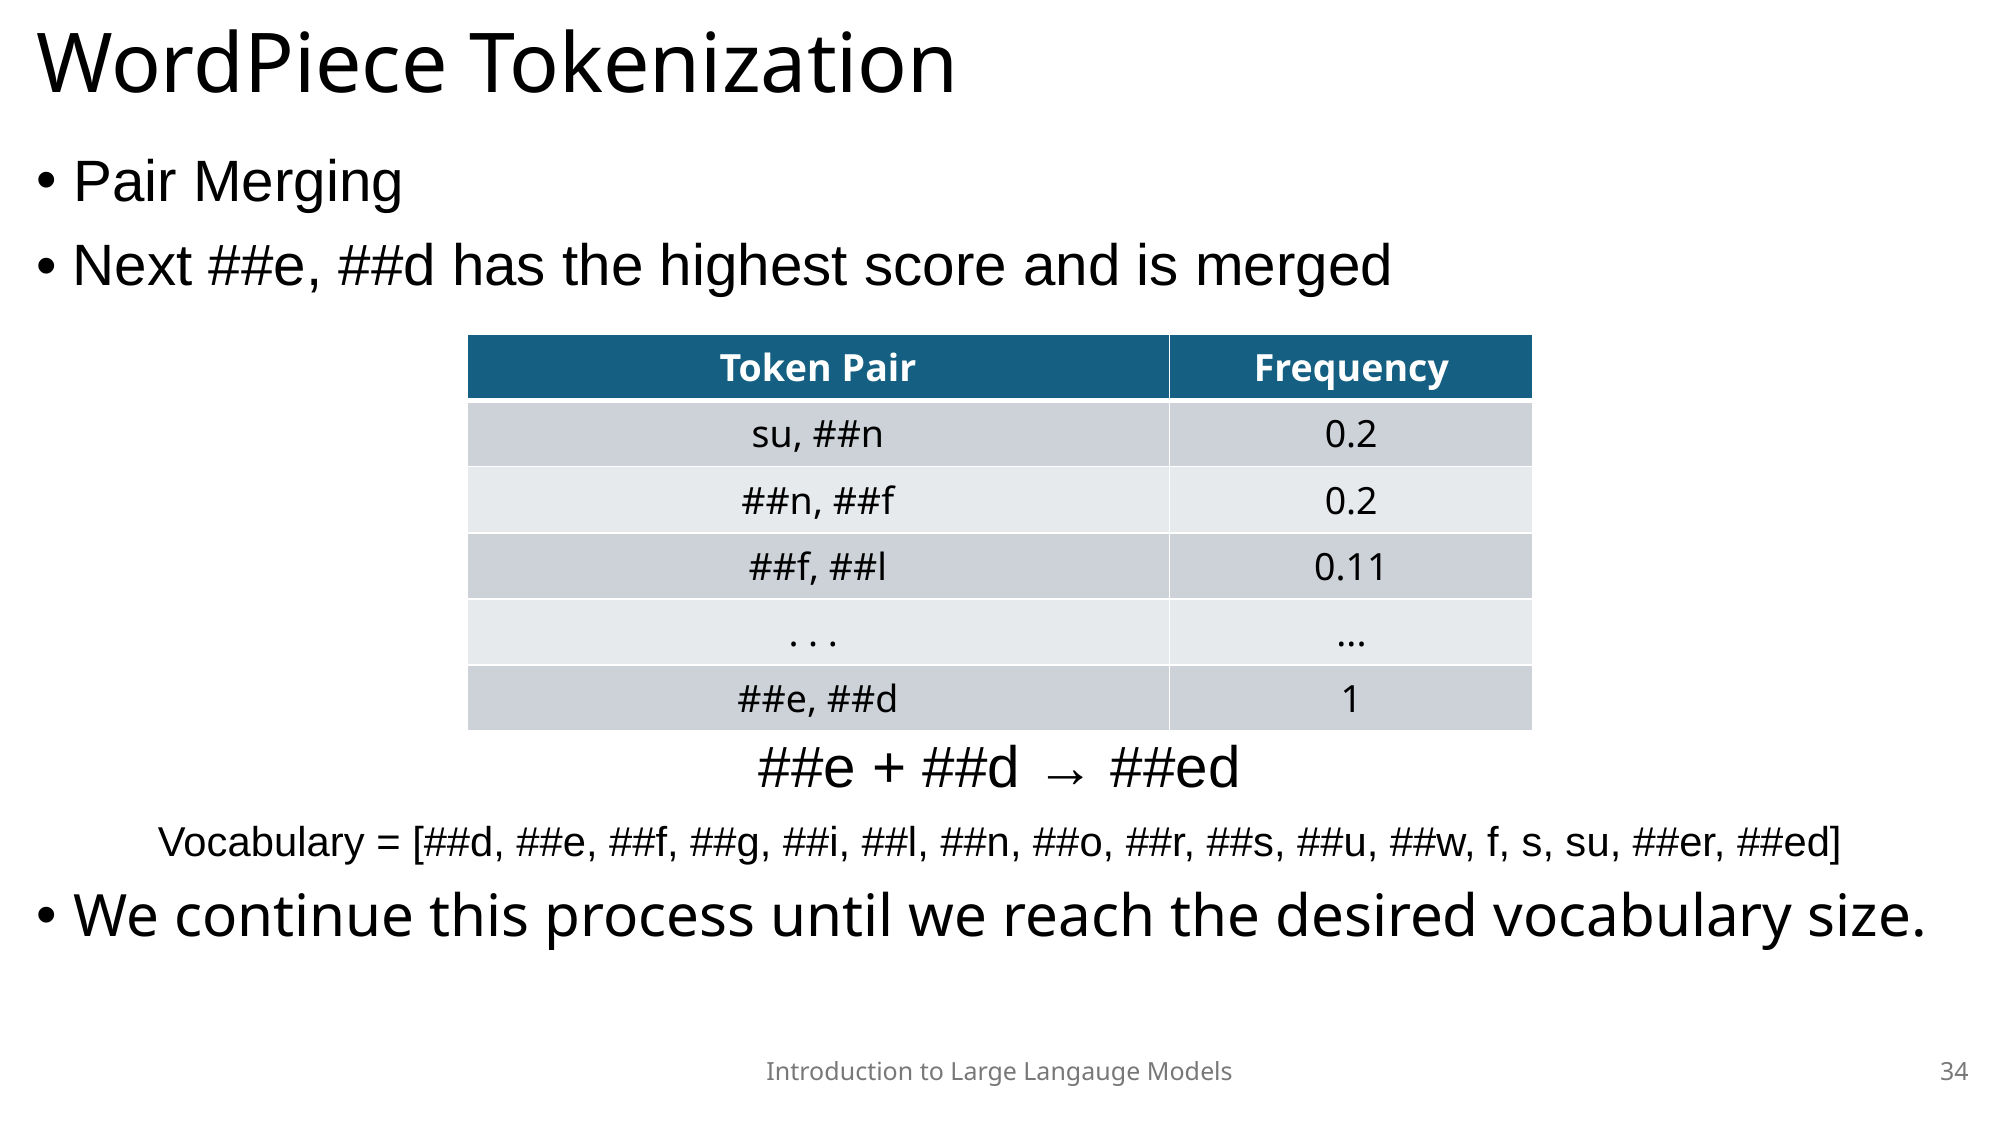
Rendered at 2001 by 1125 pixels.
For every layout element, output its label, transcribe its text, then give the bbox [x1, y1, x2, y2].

table_cell 0.11 [1170, 534, 1532, 598]
table_cell 1 [1170, 666, 1532, 730]
table_header Token Pair [468, 335, 1169, 398]
table_cell ##e, ##d [468, 666, 1169, 730]
table_header Frequency [1170, 335, 1532, 398]
title WordPiece Tokenization [21, 13, 1979, 119]
footer Introduction to Large Langauge Models [662, 1042, 1338, 1103]
table_cell ##f, ##l [468, 534, 1169, 598]
table_cell su, ##n [468, 403, 1169, 466]
table_cell 0.2 [1170, 403, 1532, 466]
table_cell ... [1170, 600, 1532, 664]
table_cell ##n, ##f [468, 467, 1169, 532]
table_cell 0.2 [1170, 467, 1532, 532]
list Pair Merging • Next ##e, ##d has the highest score and is merged ##e + ##d → ##ed Vocabulary = [##d, ##e, ##f, ##g, ##i, ##l, ##n, ##o, ##r, ##s, ##u, ##w, f, s, su, ##er, ##ed] We continue this process until we reach the desired vocabulary size. [21, 143, 1979, 1043]
slide_number 34 [1533, 1042, 1984, 1103]
table_cell . . . [468, 600, 1169, 664]
